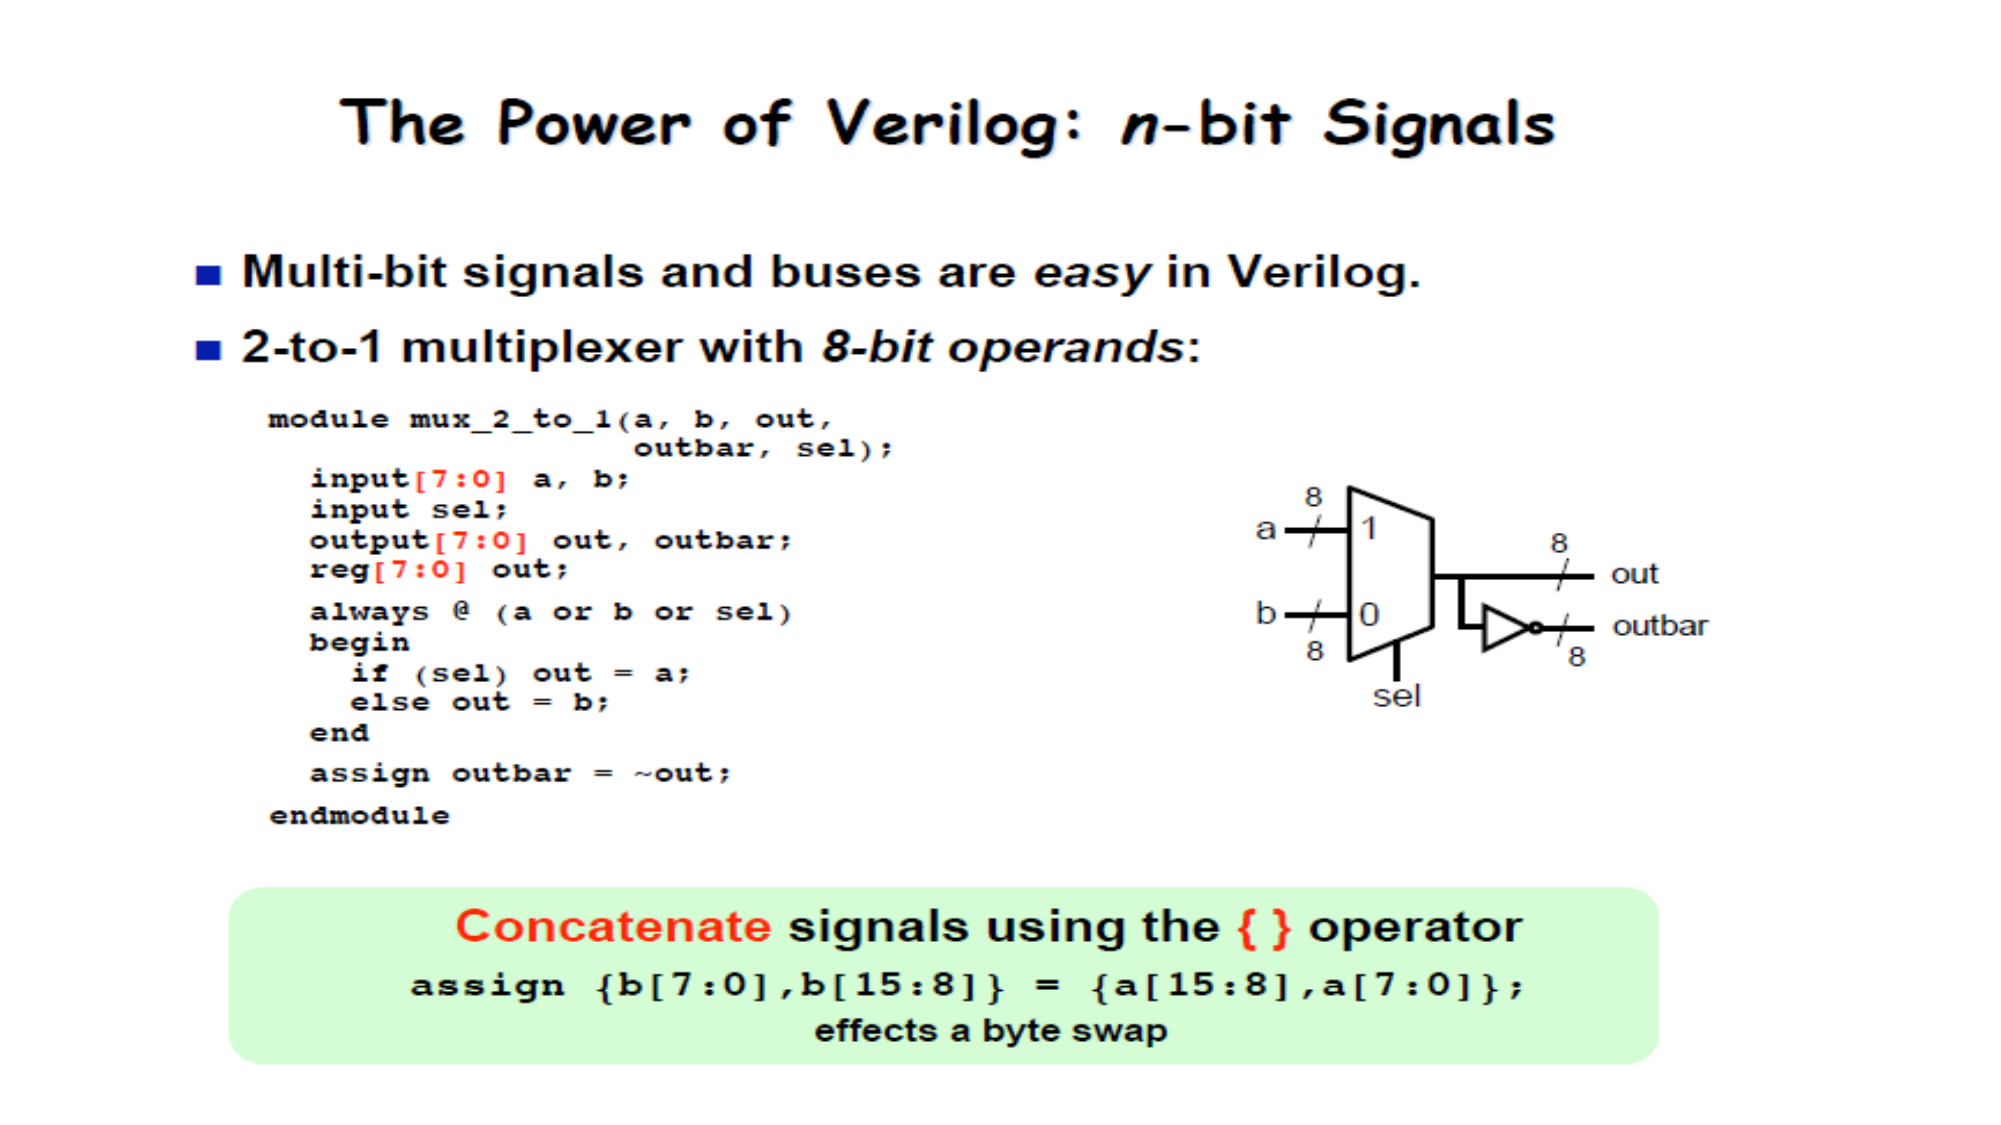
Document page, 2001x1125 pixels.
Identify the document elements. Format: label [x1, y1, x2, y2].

list [137, 43, 1863, 1092]
